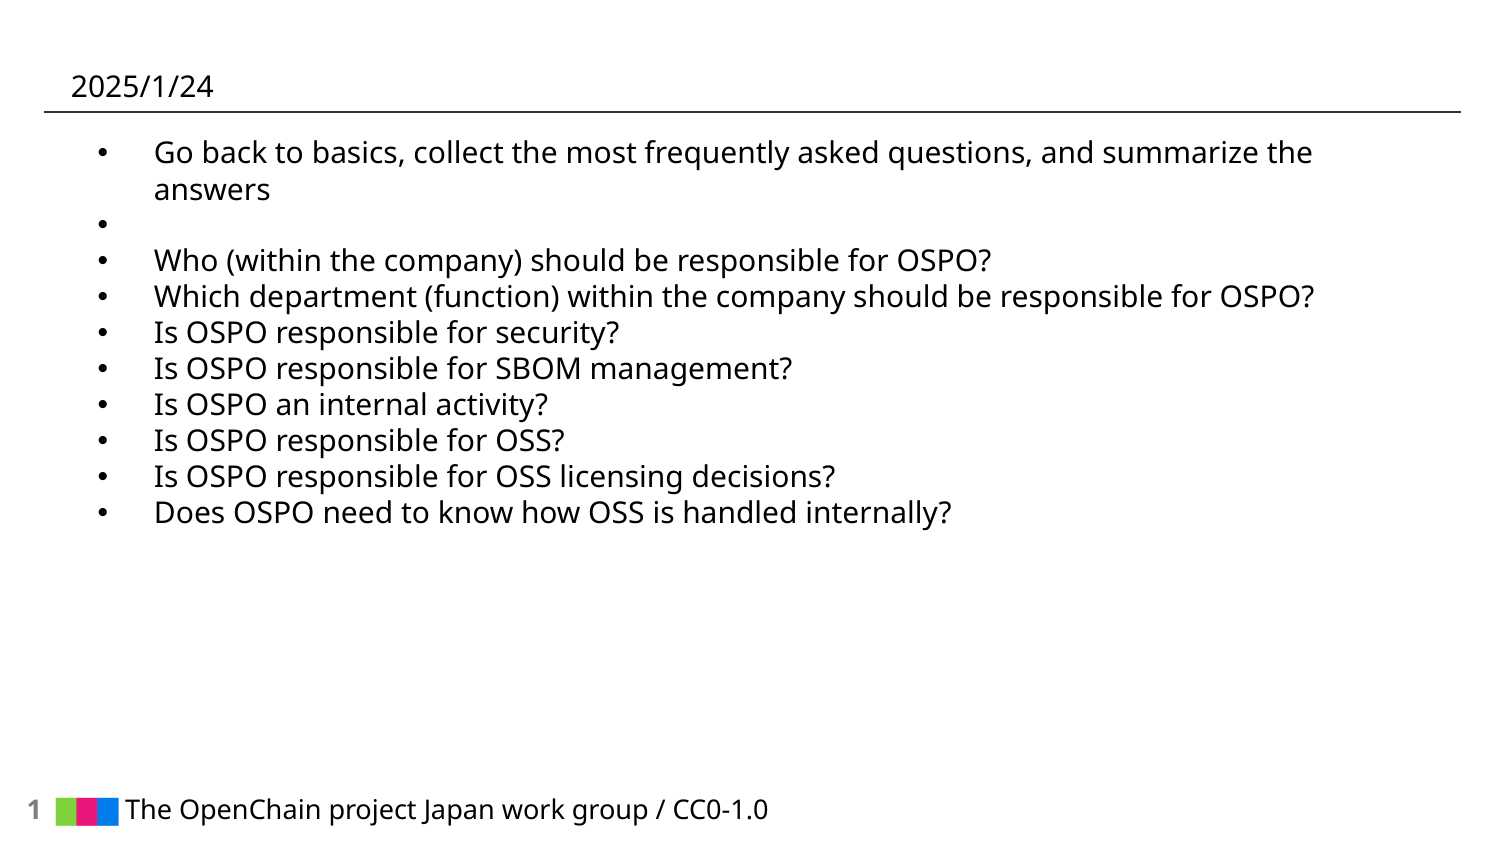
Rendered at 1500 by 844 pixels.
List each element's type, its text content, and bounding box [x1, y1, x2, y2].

list Go back to basics, collect the most frequently asked questions, and summarize the answers Who (within the company) should be responsible for OSPO? Which department (function) within the company should be responsible for OSPO? Is OSPO responsible for security? Is OSPO responsible for SBOM management? Is OSPO an internal activity? Is OSPO responsible for OSS? Is OSPO responsible for OSS licensing decisions? Does OSPO need to know how OSS is handled internally? [70, 129, 1430, 760]
title 2025/1/24 [70, 5, 1430, 104]
